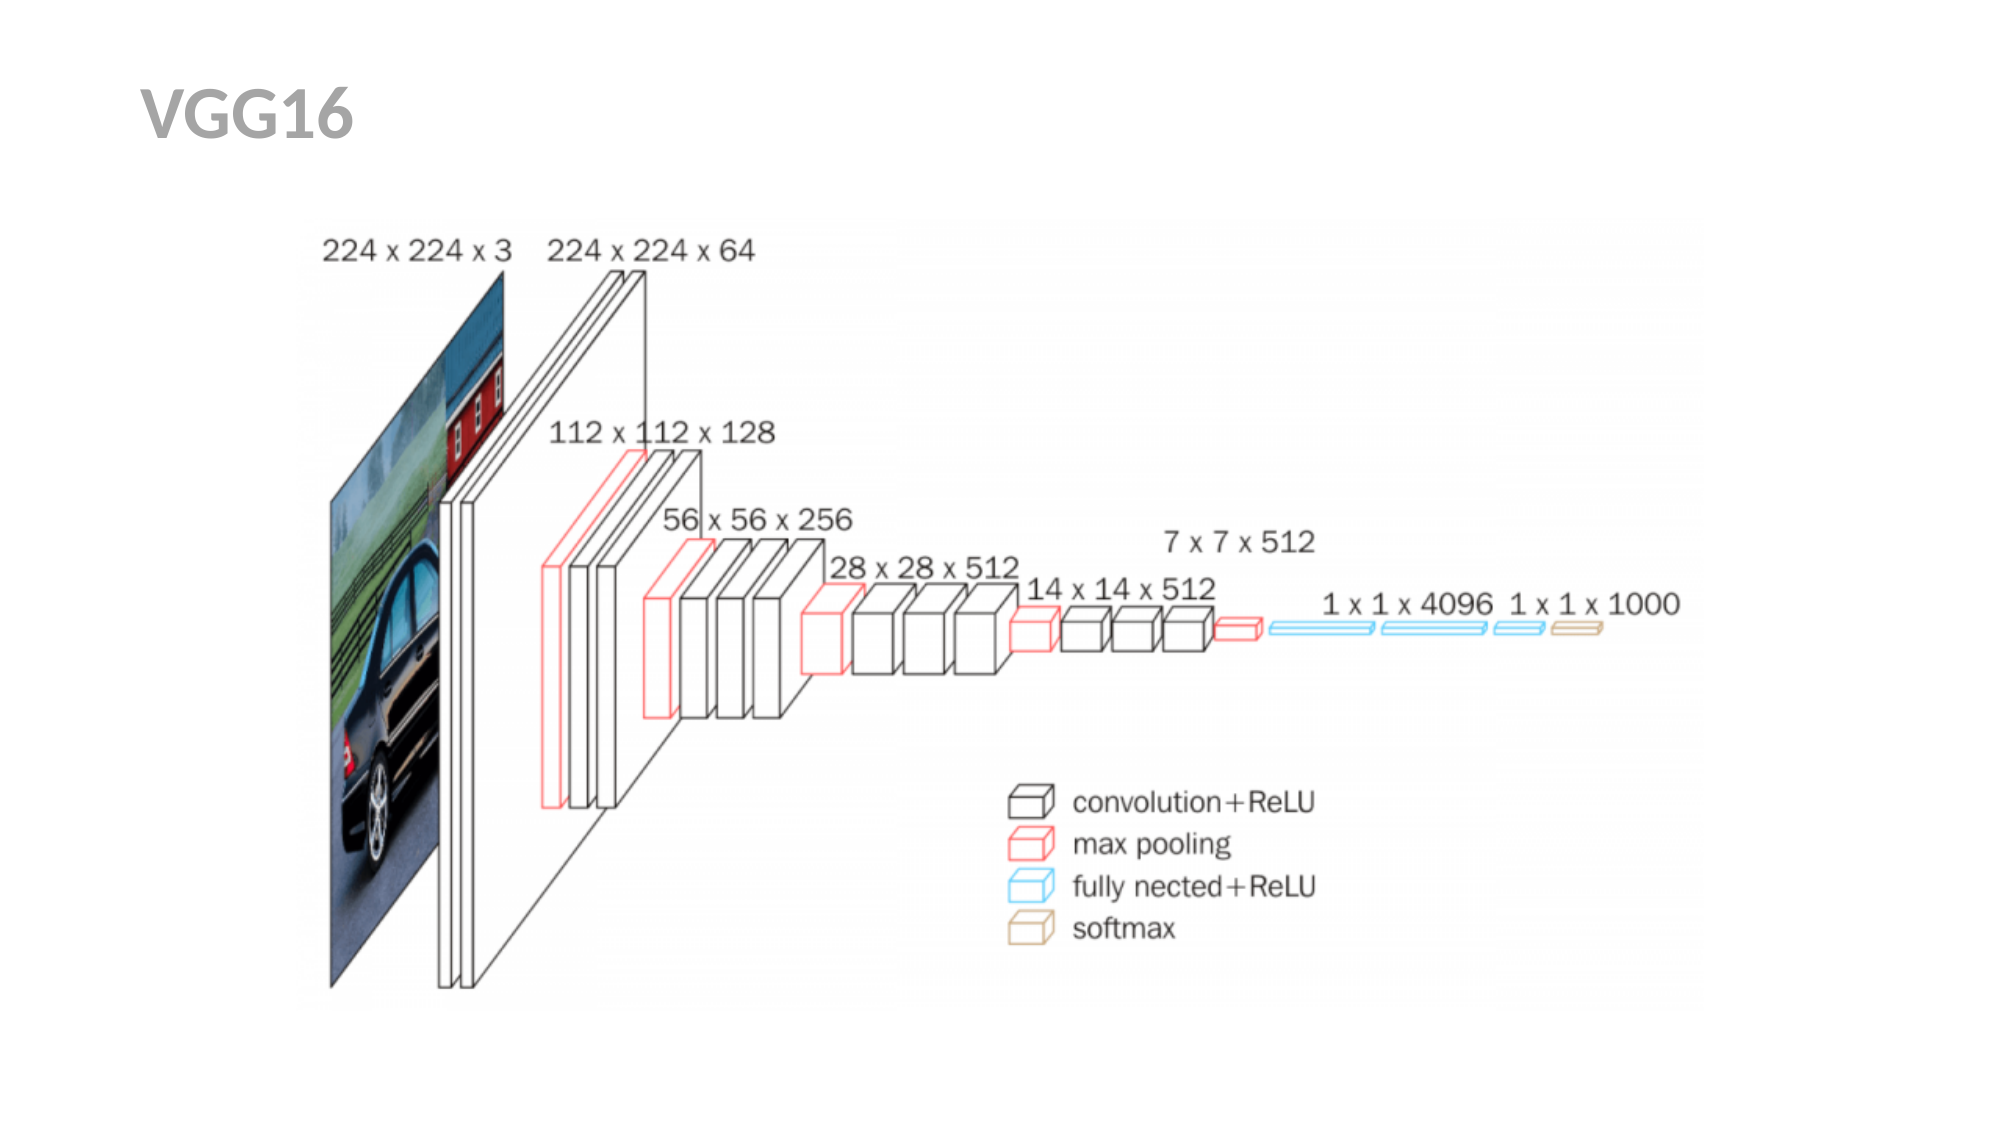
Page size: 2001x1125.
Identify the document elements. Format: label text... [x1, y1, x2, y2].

text_box VGG16 [125, 56, 371, 162]
picture [296, 218, 1704, 1011]
